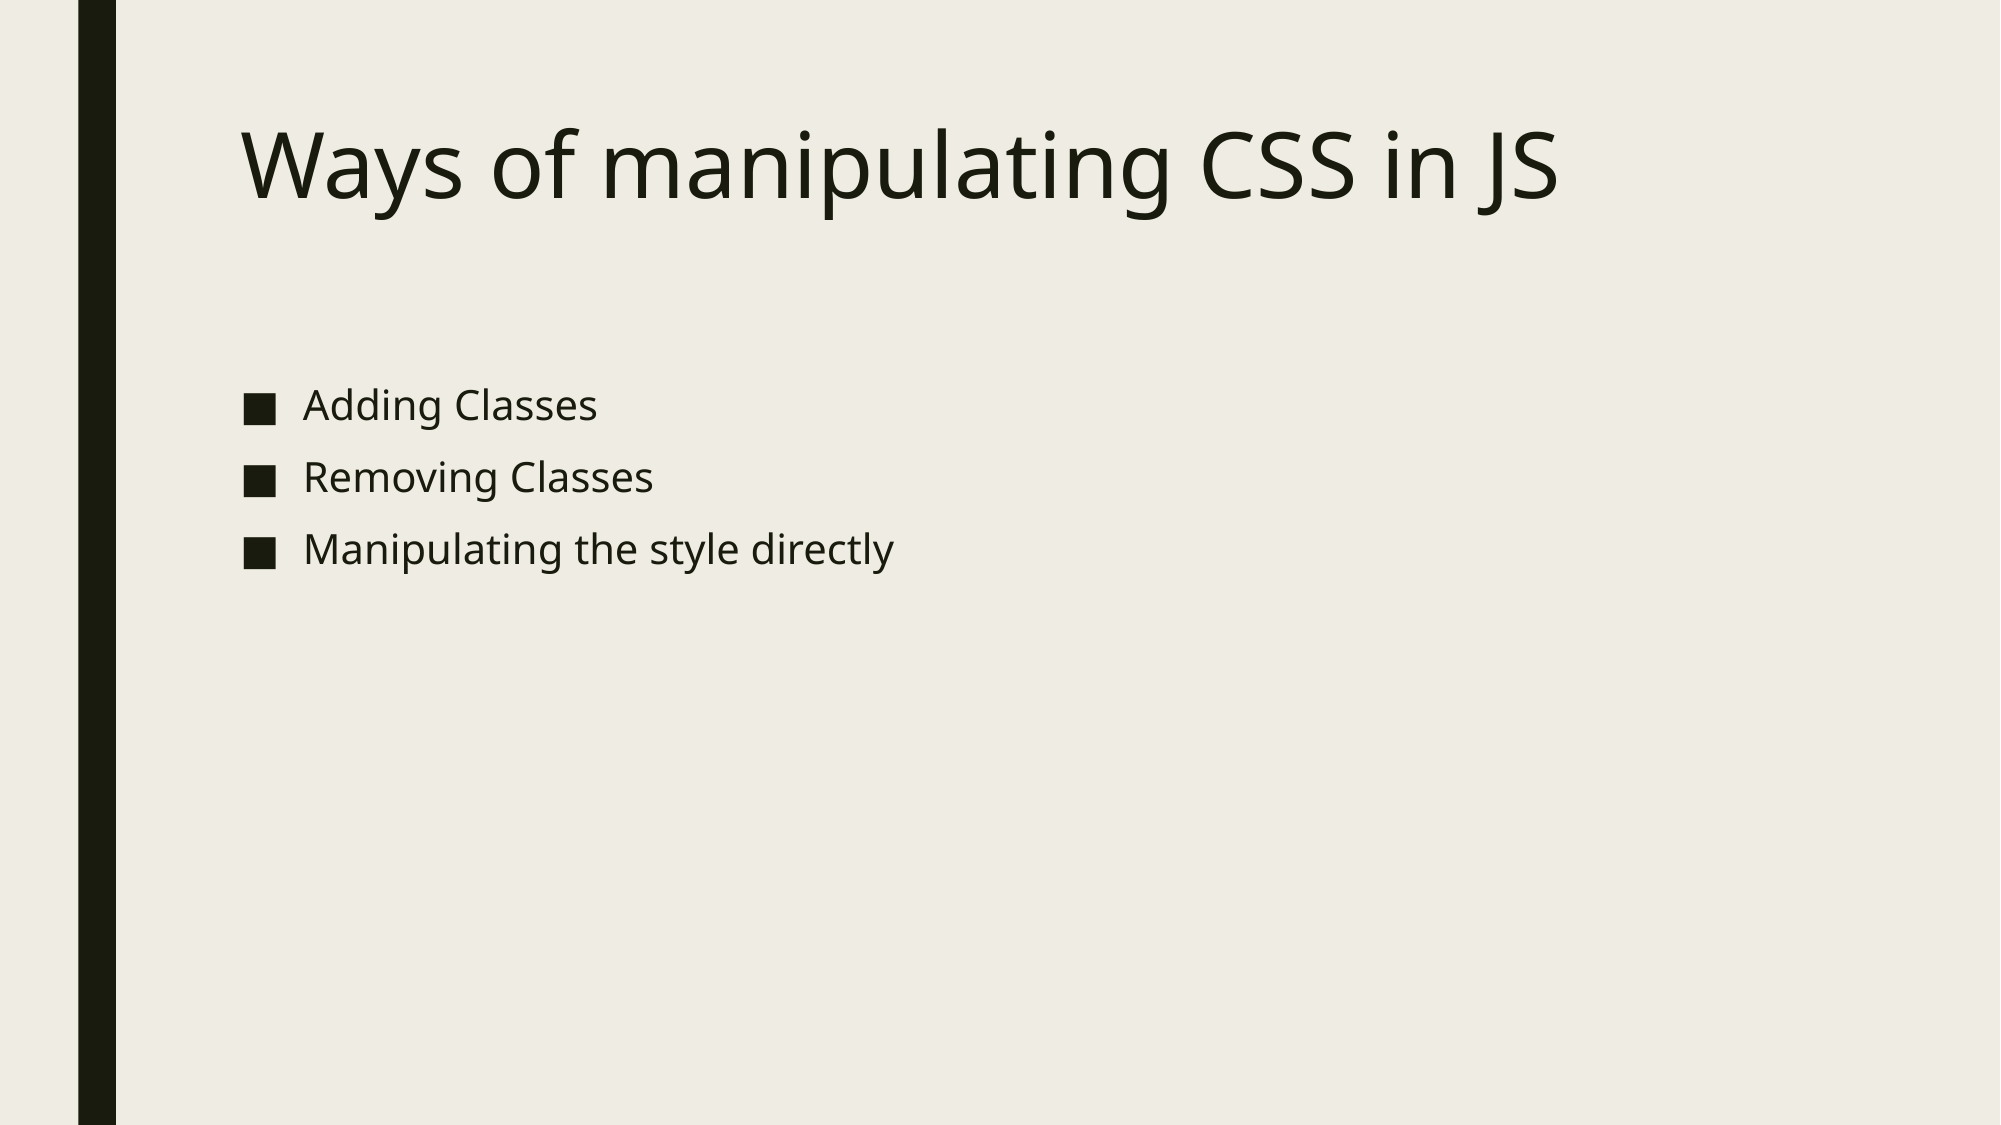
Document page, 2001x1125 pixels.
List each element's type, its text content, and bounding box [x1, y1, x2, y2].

list Adding Classes Removing Classes Manipulating the style directly [225, 375, 1800, 963]
title Ways of manipulating CSS in JS [225, 112, 1800, 357]
